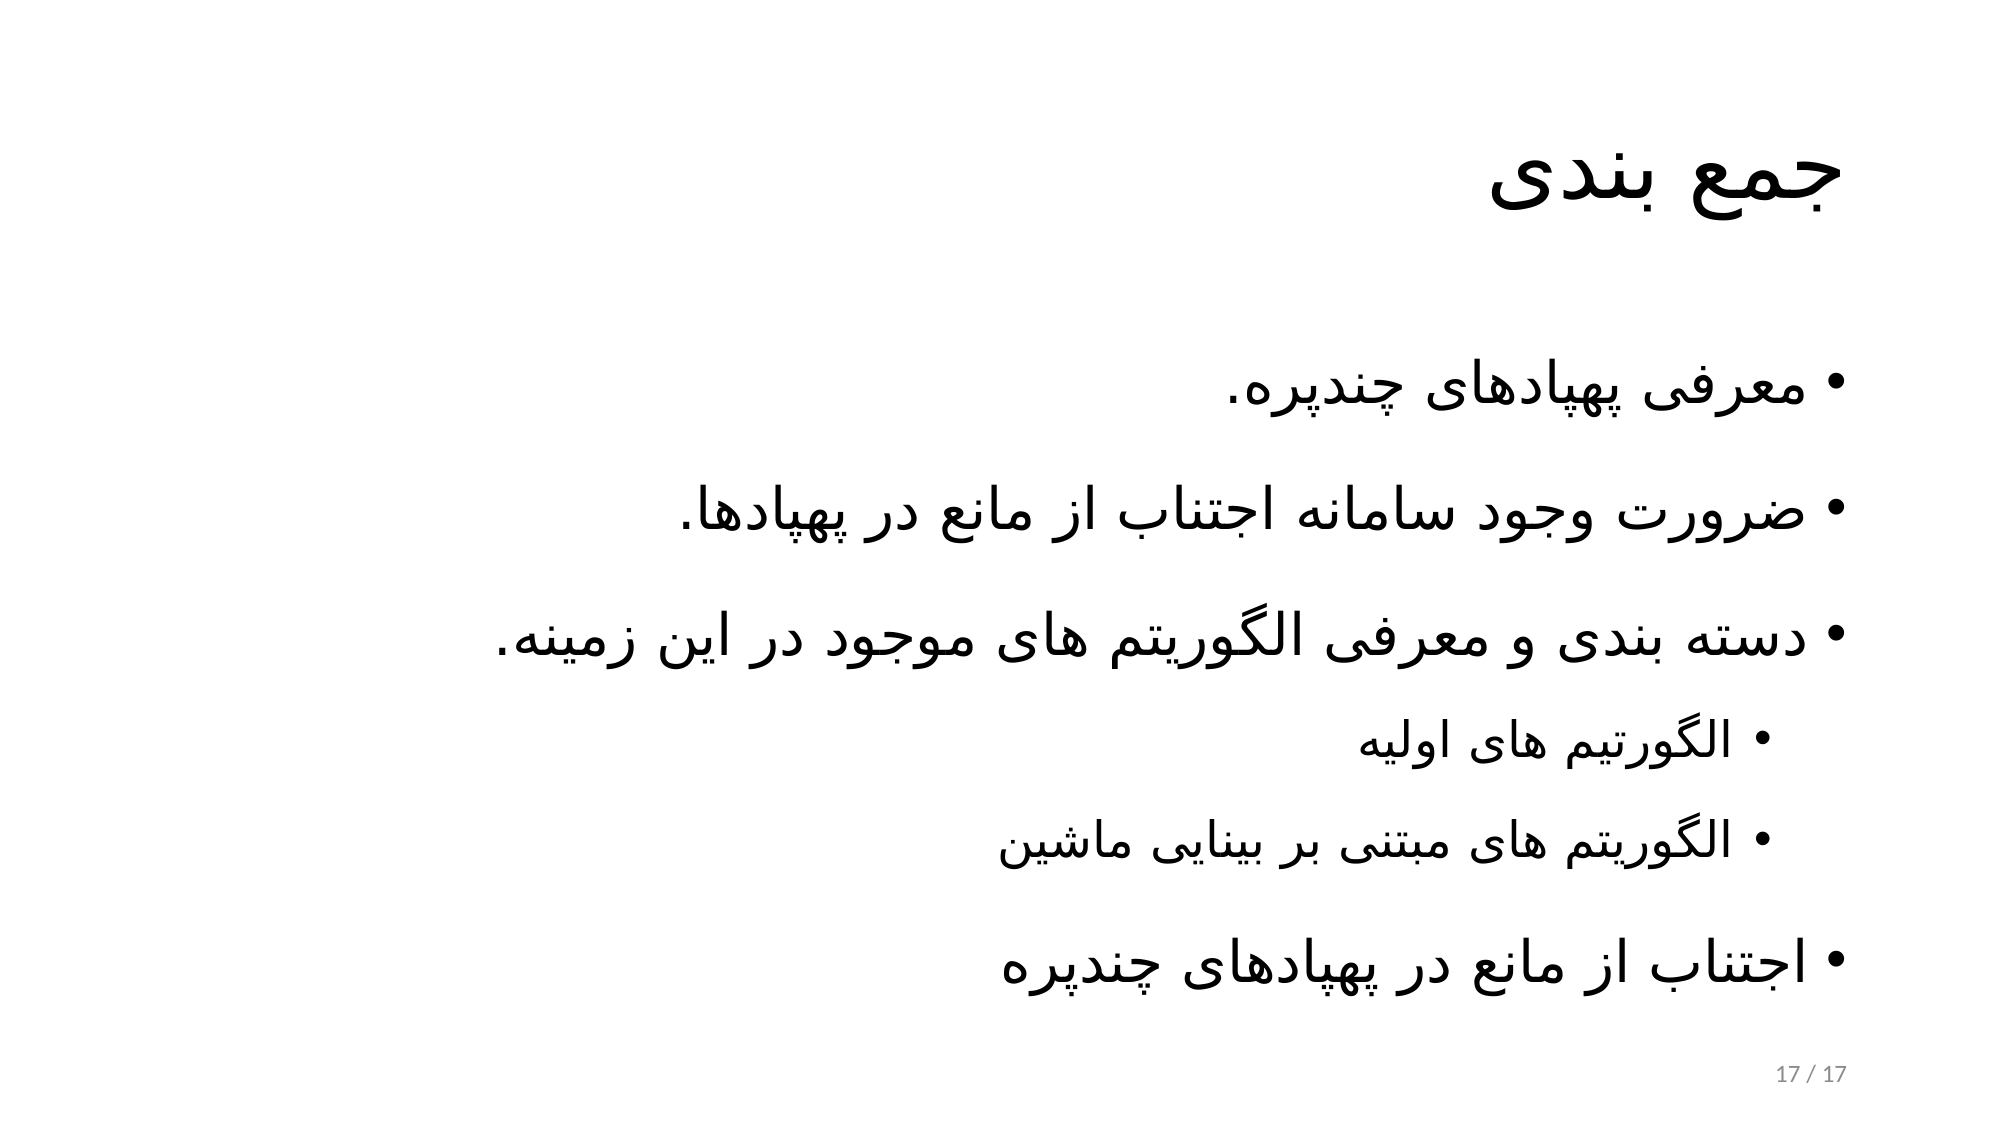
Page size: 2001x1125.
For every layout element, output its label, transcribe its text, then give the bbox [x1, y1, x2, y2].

list معرفی پهپادهای چندپره. ضرورت وجود سامانه اجتناب از مانع در پهپادها. دسته بندی و معرفی الگوریتم های موجود در این زمینه. الگورتیم های اولیه الگوریتم های مبتنی بر بینایی ماشین اجتناب از مانع در پهپادهای چندپره [136, 303, 1862, 1017]
title جمع بندی [137, 59, 1863, 278]
slide_number 17 / 17 [1412, 1042, 1863, 1103]
